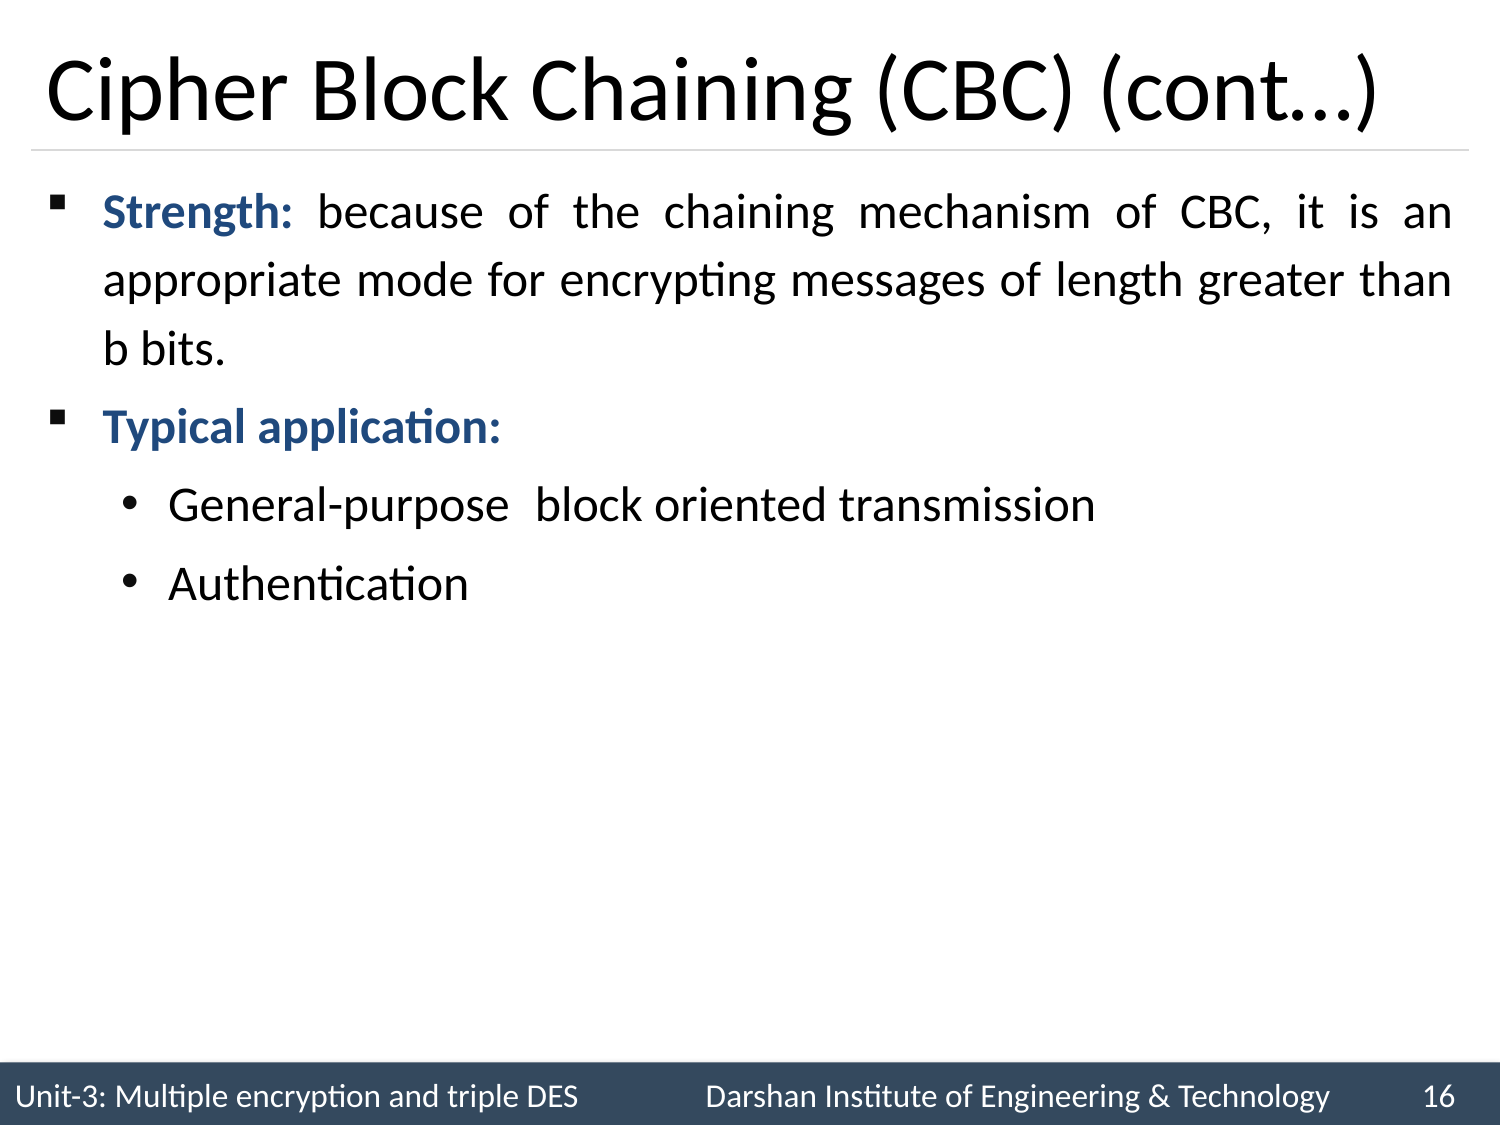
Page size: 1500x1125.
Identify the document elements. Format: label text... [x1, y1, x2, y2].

title Cipher Block Chaining (CBC) (cont…) [31, 17, 1469, 150]
list Strength: because of the chaining mechanism of CBC, it is an appropriate mode for encrypting messages of length greater than b bits. Typical application: General-purpose block oriented transmission Authentication [31, 162, 1469, 1038]
